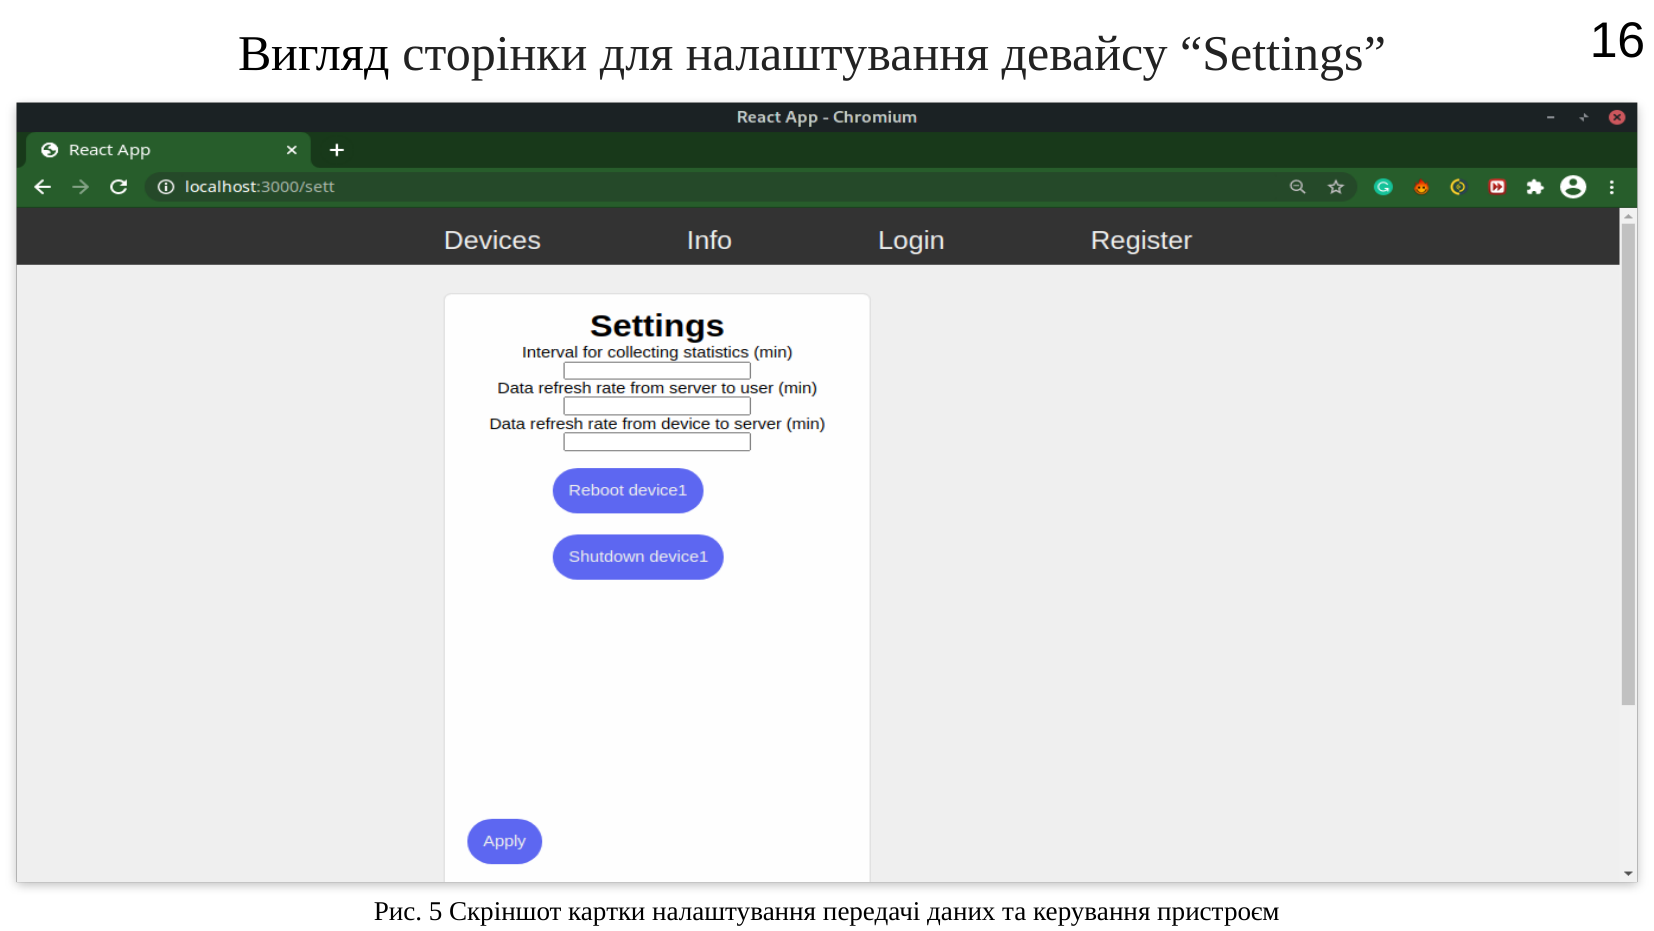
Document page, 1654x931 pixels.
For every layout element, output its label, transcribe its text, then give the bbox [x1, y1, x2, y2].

text_box Вигляд сторінки для налаштування девайсу “Settings” [223, 12, 1431, 75]
text_box Рис. 5 Скріншот картки налаштування передачі даних та керування пристроєм [359, 911, 1295, 931]
text_box <number> [1575, 0, 1654, 75]
picture [0, 91, 1654, 901]
